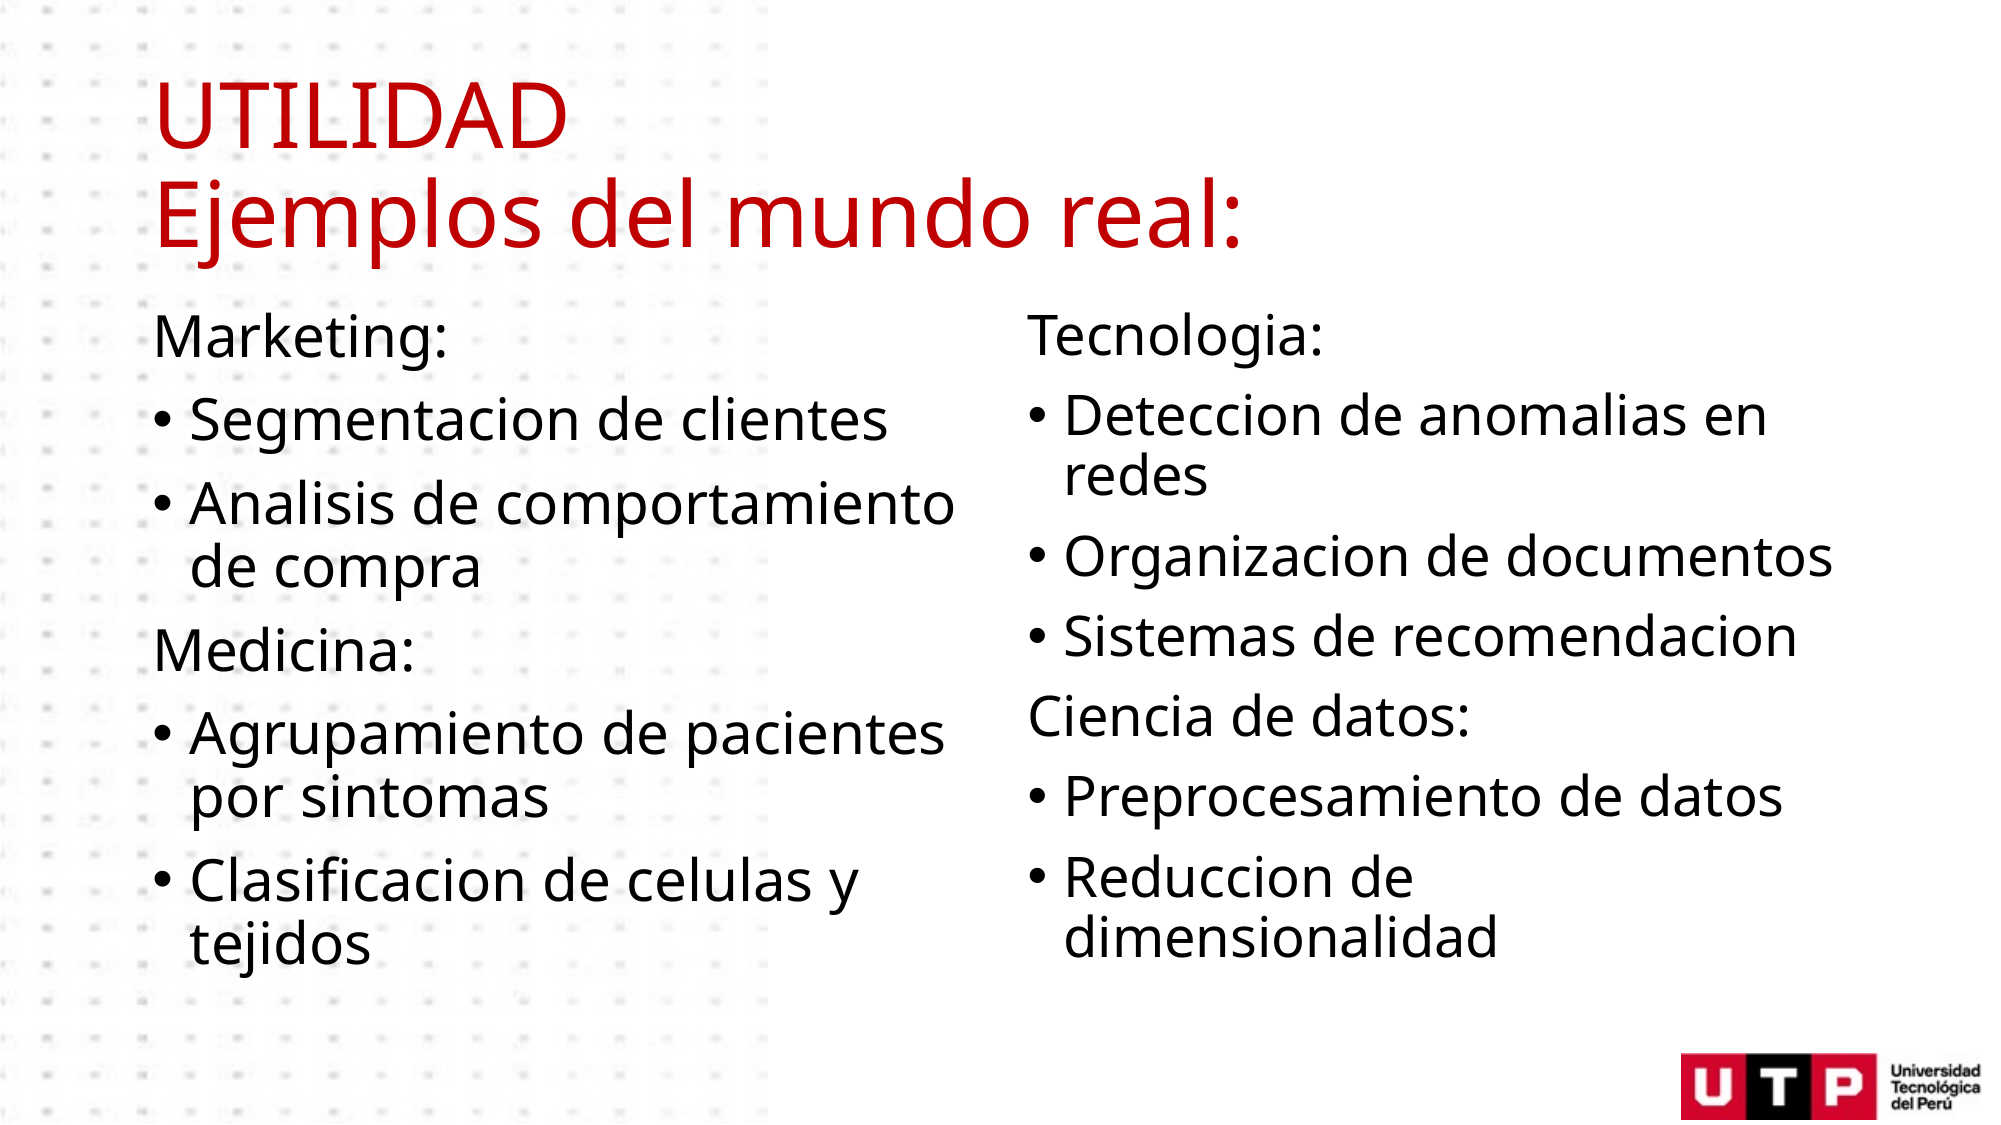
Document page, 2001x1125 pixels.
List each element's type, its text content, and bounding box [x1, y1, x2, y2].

picture [1680, 1053, 2000, 1120]
list Tecnologia: Deteccion de anomalias en redes Organizacion de documentos Sistemas de recomendacion Ciencia de datos: Preprocesamiento de datos Reduccion de dimensionalidad [1012, 299, 1863, 1014]
list Marketing: Segmentacion de clientes Analisis de comportamiento de compra Medicina: Agrupamiento de pacientes por sintomas Clasificacion de celulas y tejidos [769, 299, 988, 1014]
picture [0, 0, 769, 1124]
title UTILIDAD Ejemplos del mundo real: [769, 59, 1863, 278]
